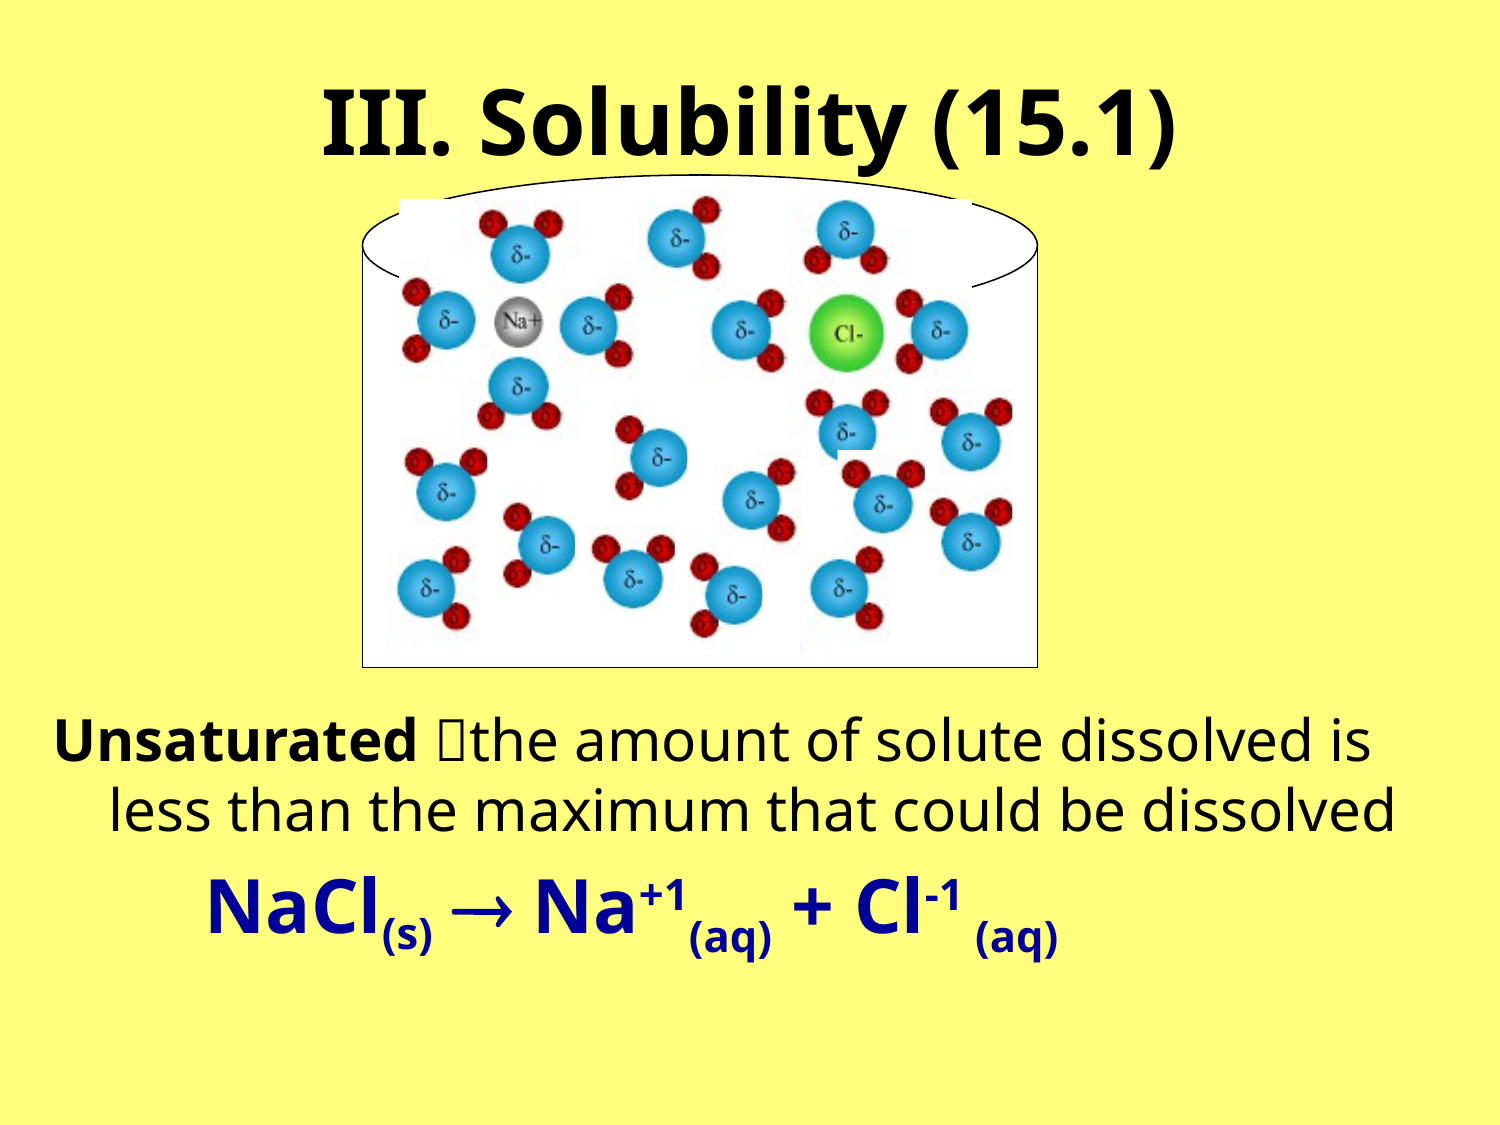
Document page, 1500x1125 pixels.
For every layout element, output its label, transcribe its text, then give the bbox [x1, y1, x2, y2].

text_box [362, 174, 1038, 668]
list Unsaturated the amount of solute dissolved is less than the maximum that could be dissolved NaCl(s)  Na+1(aq) + Cl-1 (aq) [37, 287, 1463, 1025]
title III. Solubility (15.1) [112, 24, 1388, 213]
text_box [387, 187, 1013, 651]
